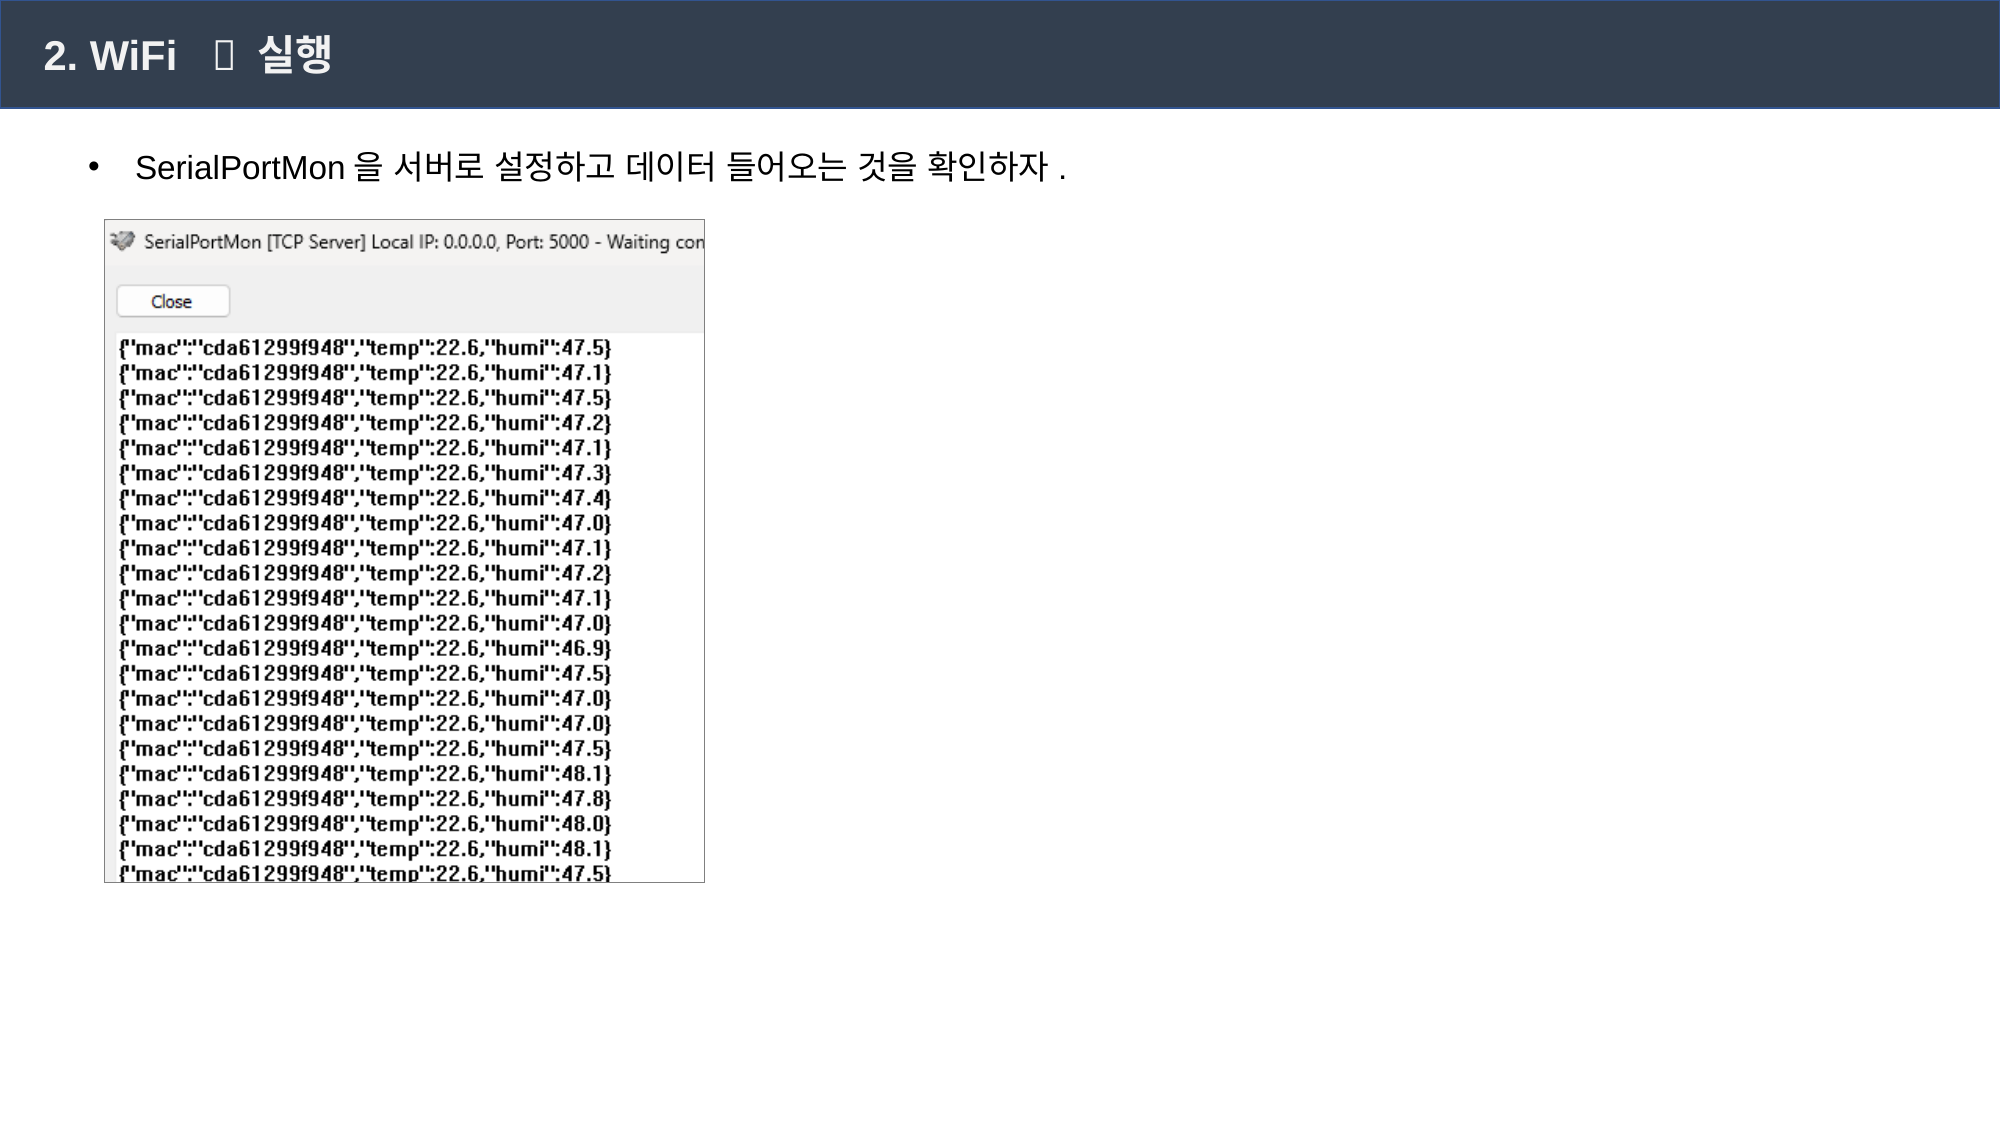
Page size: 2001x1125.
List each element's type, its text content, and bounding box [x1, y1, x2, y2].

text_box 2. WiFi  실행 [0, 0, 2000, 109]
picture [104, 219, 705, 883]
text_box SerialPortMon을 서버로 설정하고 데이터 들어오는 것을 확인하자. [73, 139, 1083, 194]
